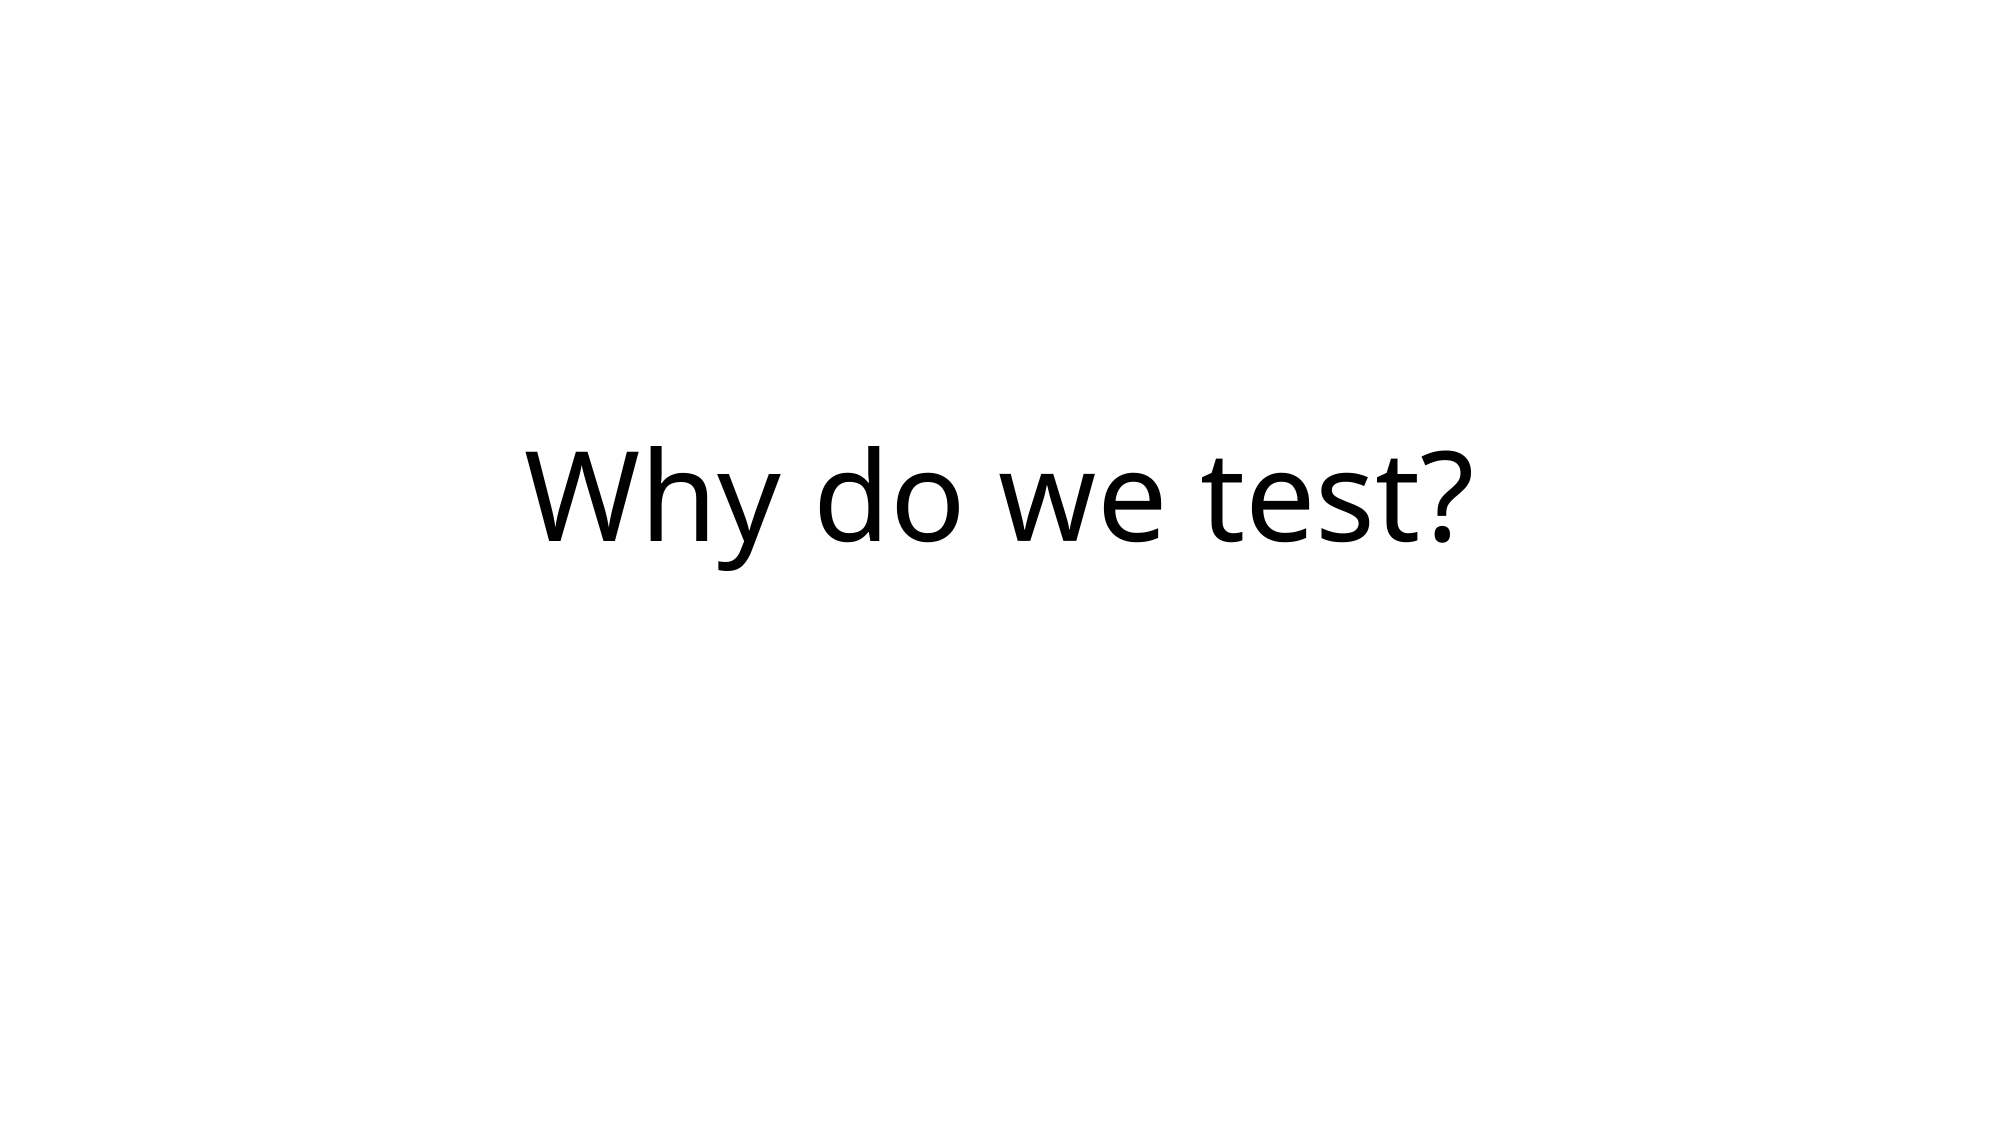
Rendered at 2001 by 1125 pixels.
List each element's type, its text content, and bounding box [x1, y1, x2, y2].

title Why do we test? [249, 184, 1750, 576]
